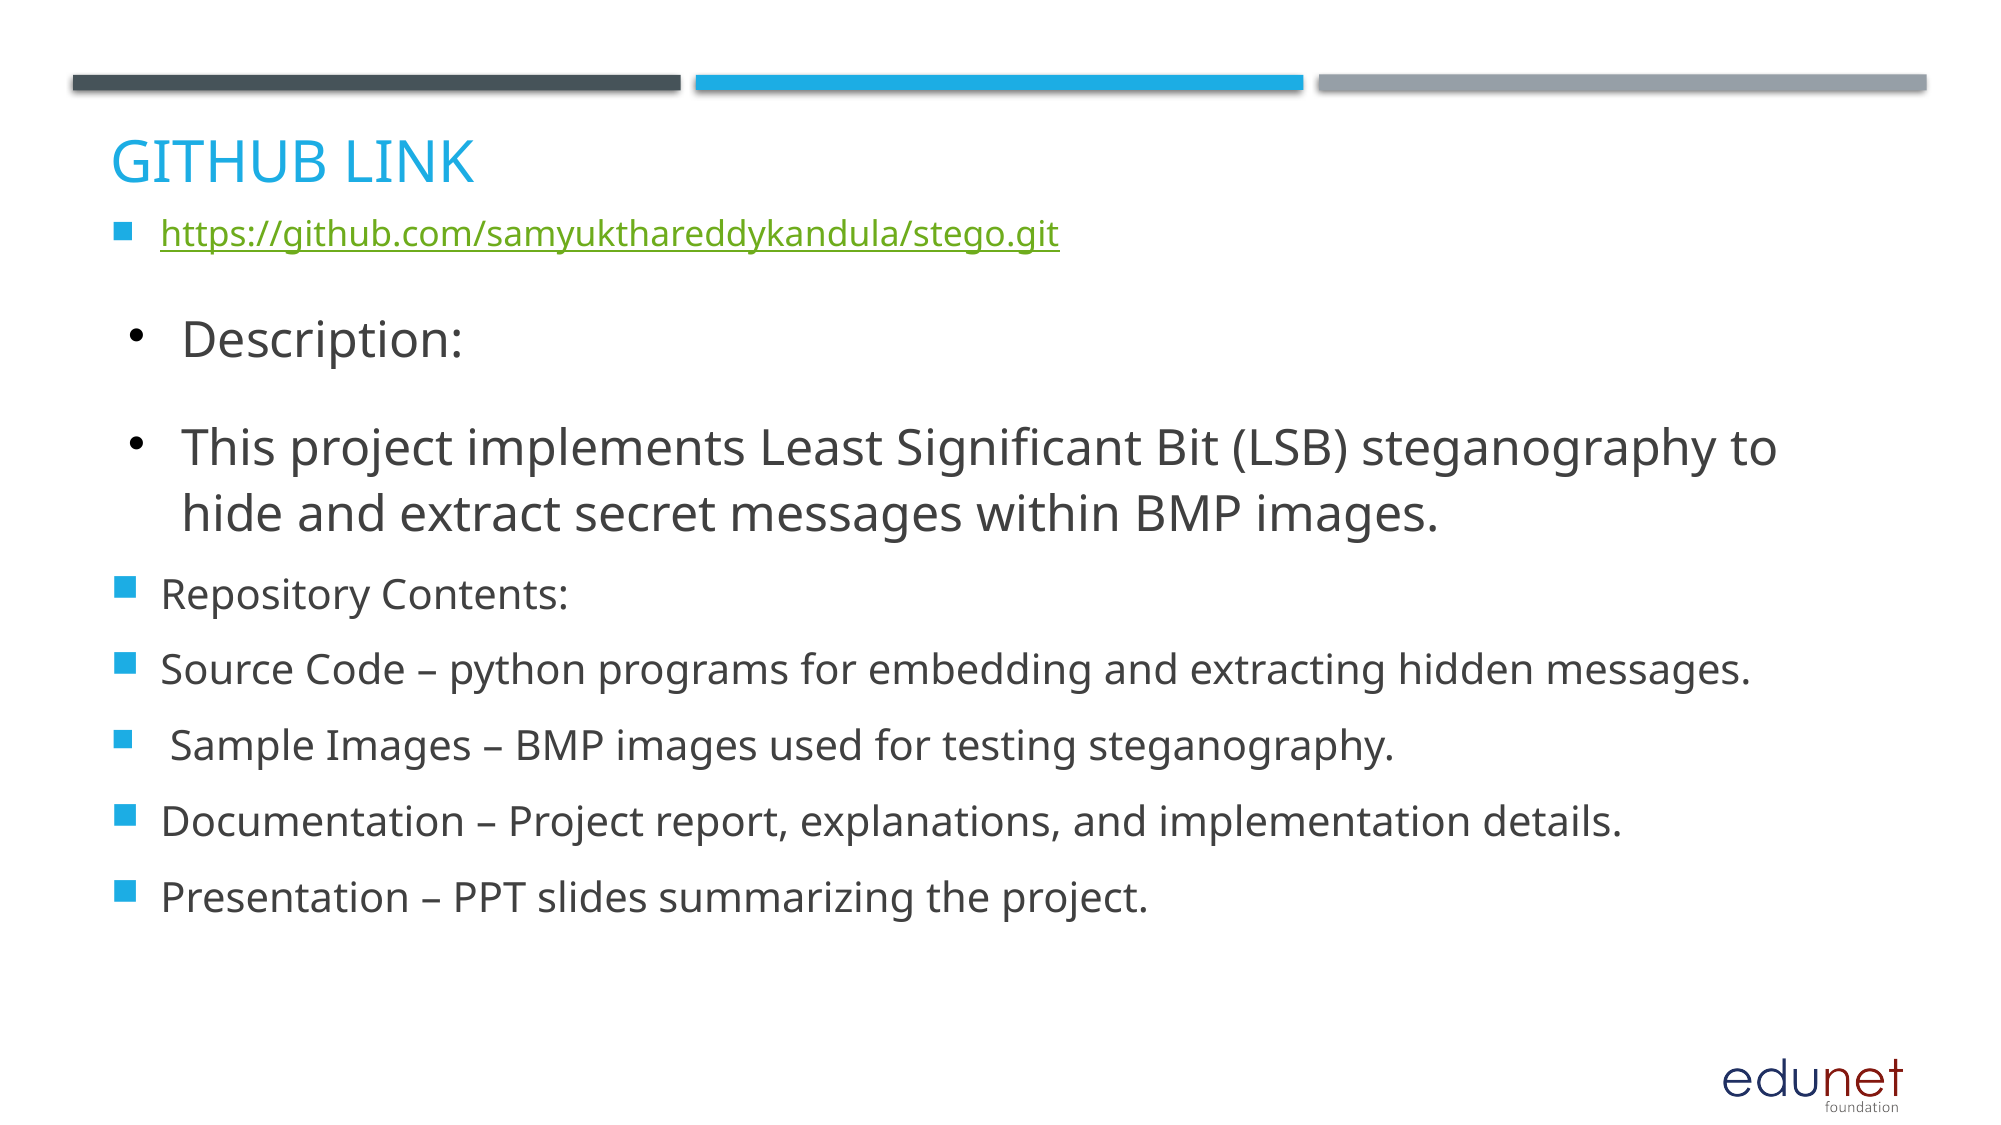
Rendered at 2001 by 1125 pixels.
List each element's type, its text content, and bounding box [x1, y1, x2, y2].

list https://github.com/samyukthareddykandula/stego.git Description: This project implements Least Significant Bit (LSB) steganography to hide and extract secret messages within BMP images. Repository Contents: Source Code – python programs for embedding and extracting hidden messages. Sample Images – BMP images used for testing steganography. Documentation – Project report, explanations, and implementation details. Presentation – PPT slides summarizing the project. [95, 213, 1905, 981]
title GitHub Link [95, 115, 1905, 203]
picture [1719, 1056, 1905, 1116]
